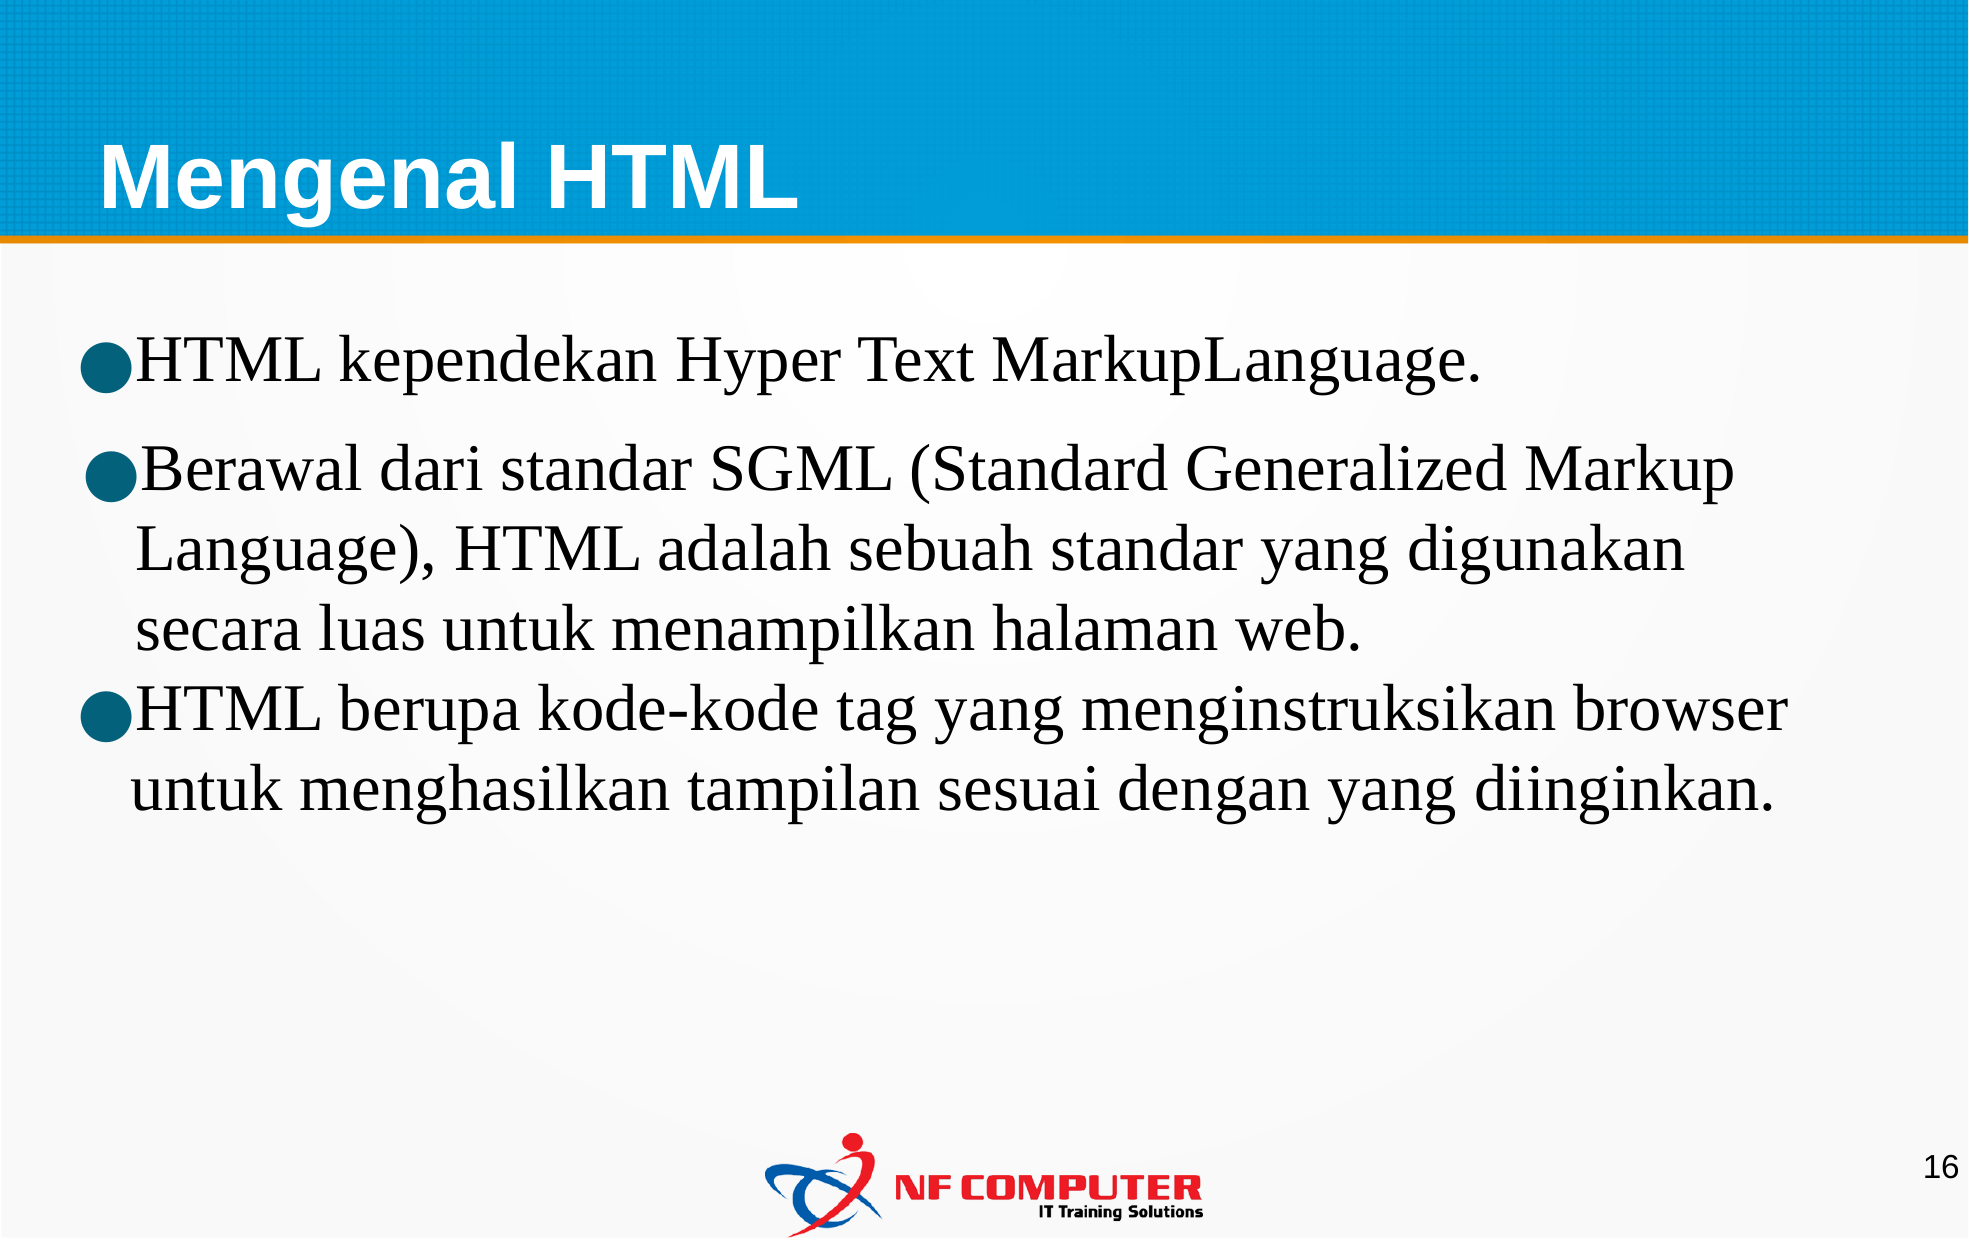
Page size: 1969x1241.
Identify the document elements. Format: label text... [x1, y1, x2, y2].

slide_number 16 [1841, 1145, 1960, 1241]
text_box HTML kependekan Hyper Text MarkupLanguage. Berawal dari standar SGML (Standard Generalized Markup Language), HTML adalah sebuah standar yang digunakan secara luas untuk menampilkan halaman web. HTML berupa kode-kode tag yang menginstruksikan browser untuk menghasilkan tampilan sesuai dengan yang diinginkan. [59, 314, 1860, 1080]
text_box Mengenal HTML [98, 19, 1870, 227]
picture [0, 236, 1969, 1241]
